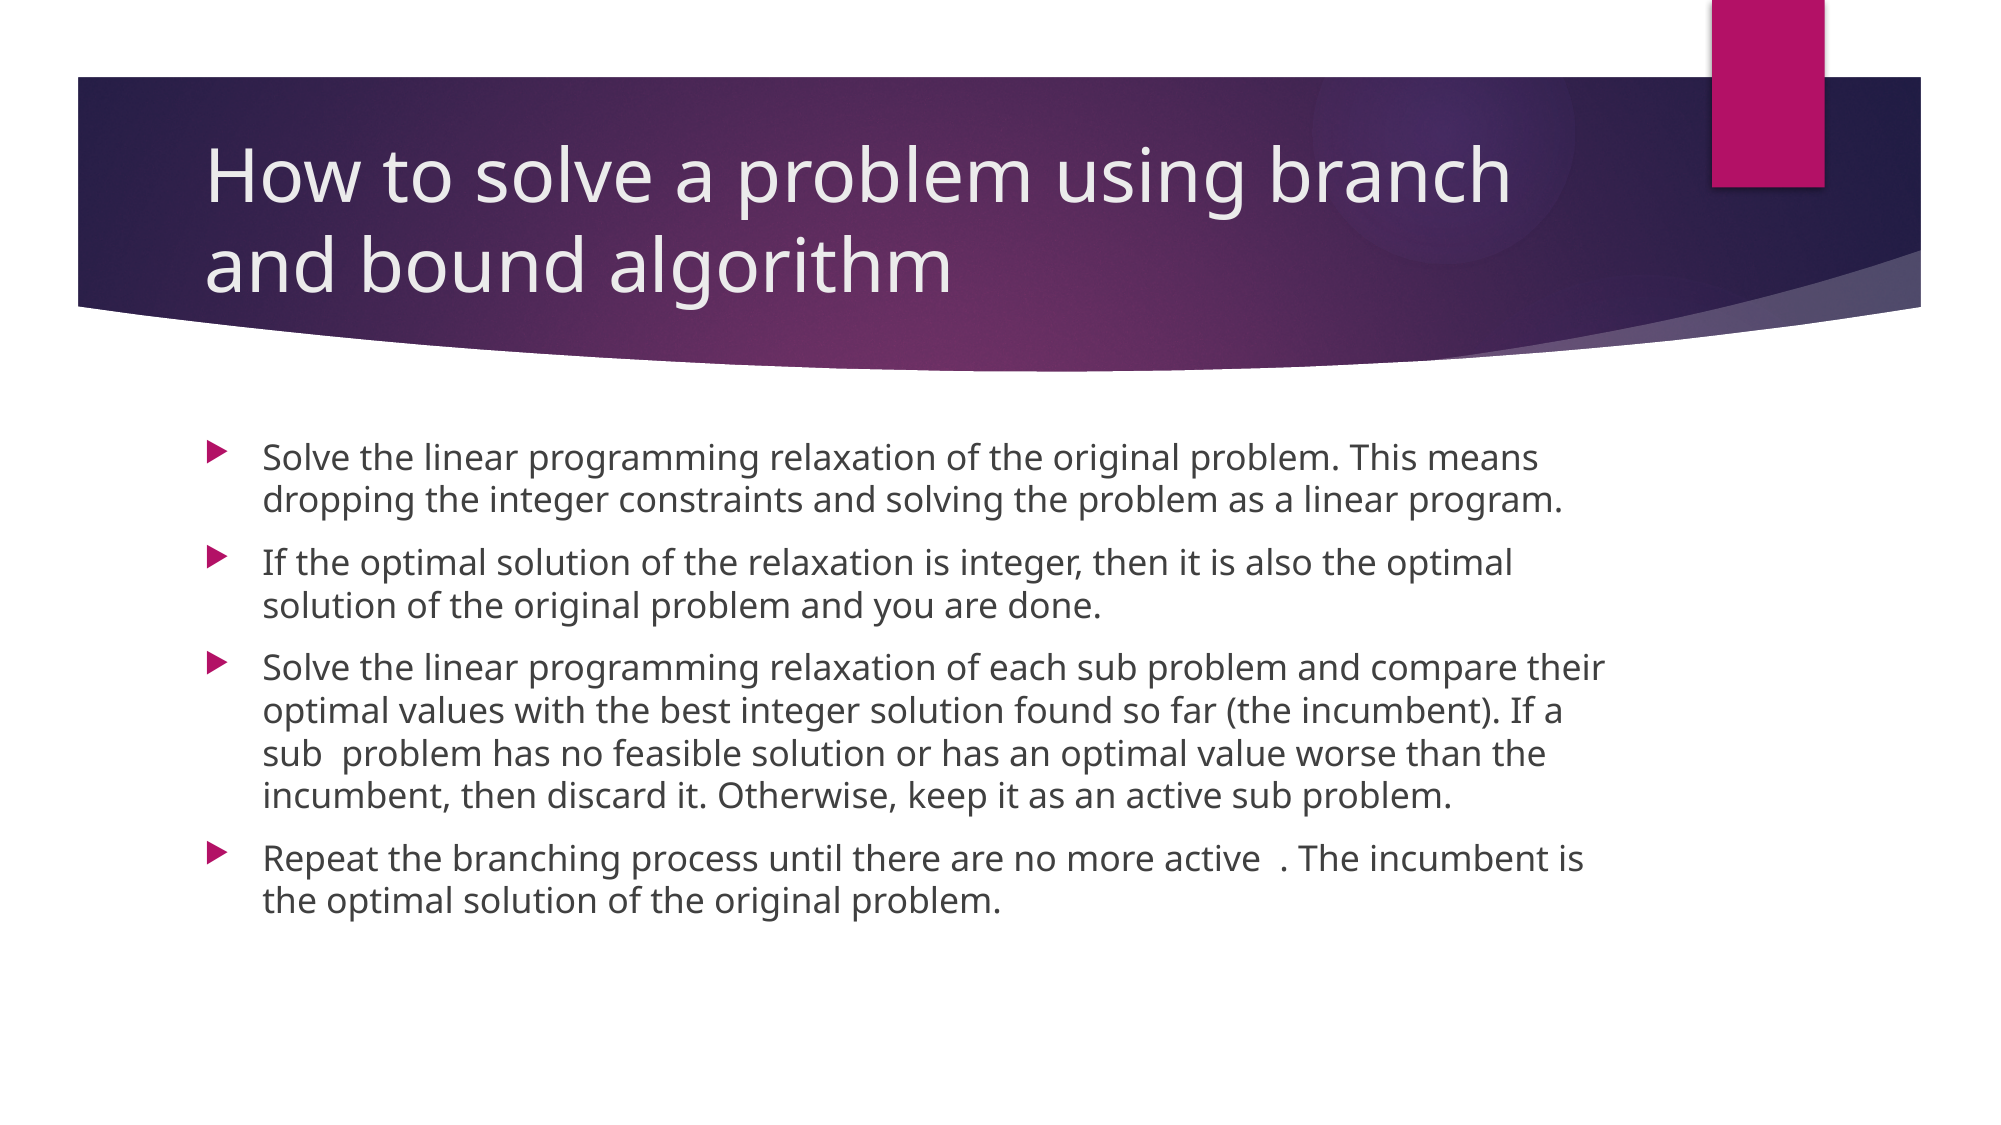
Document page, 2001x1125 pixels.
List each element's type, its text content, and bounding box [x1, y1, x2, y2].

list Solve the linear programming relaxation of the original problem. This means dropping the integer constraints and solving the problem as a linear program. If the optimal solution of the relaxation is integer, then it is also the optimal solution of the original problem and you are done. Solve the linear programming relaxation of each sub problem and compare their optimal values with the best integer solution found so far (the incumbent). If a sub problem has no feasible solution or has an optimal value worse than the incumbent, then discard it. Otherwise, keep it as an active sub problem. Repeat the branching process until there are no more active . The incumbent is the optimal solution of the original problem. [189, 427, 1638, 988]
title How to solve a problem using branch and bound algorithm [189, 159, 1627, 276]
